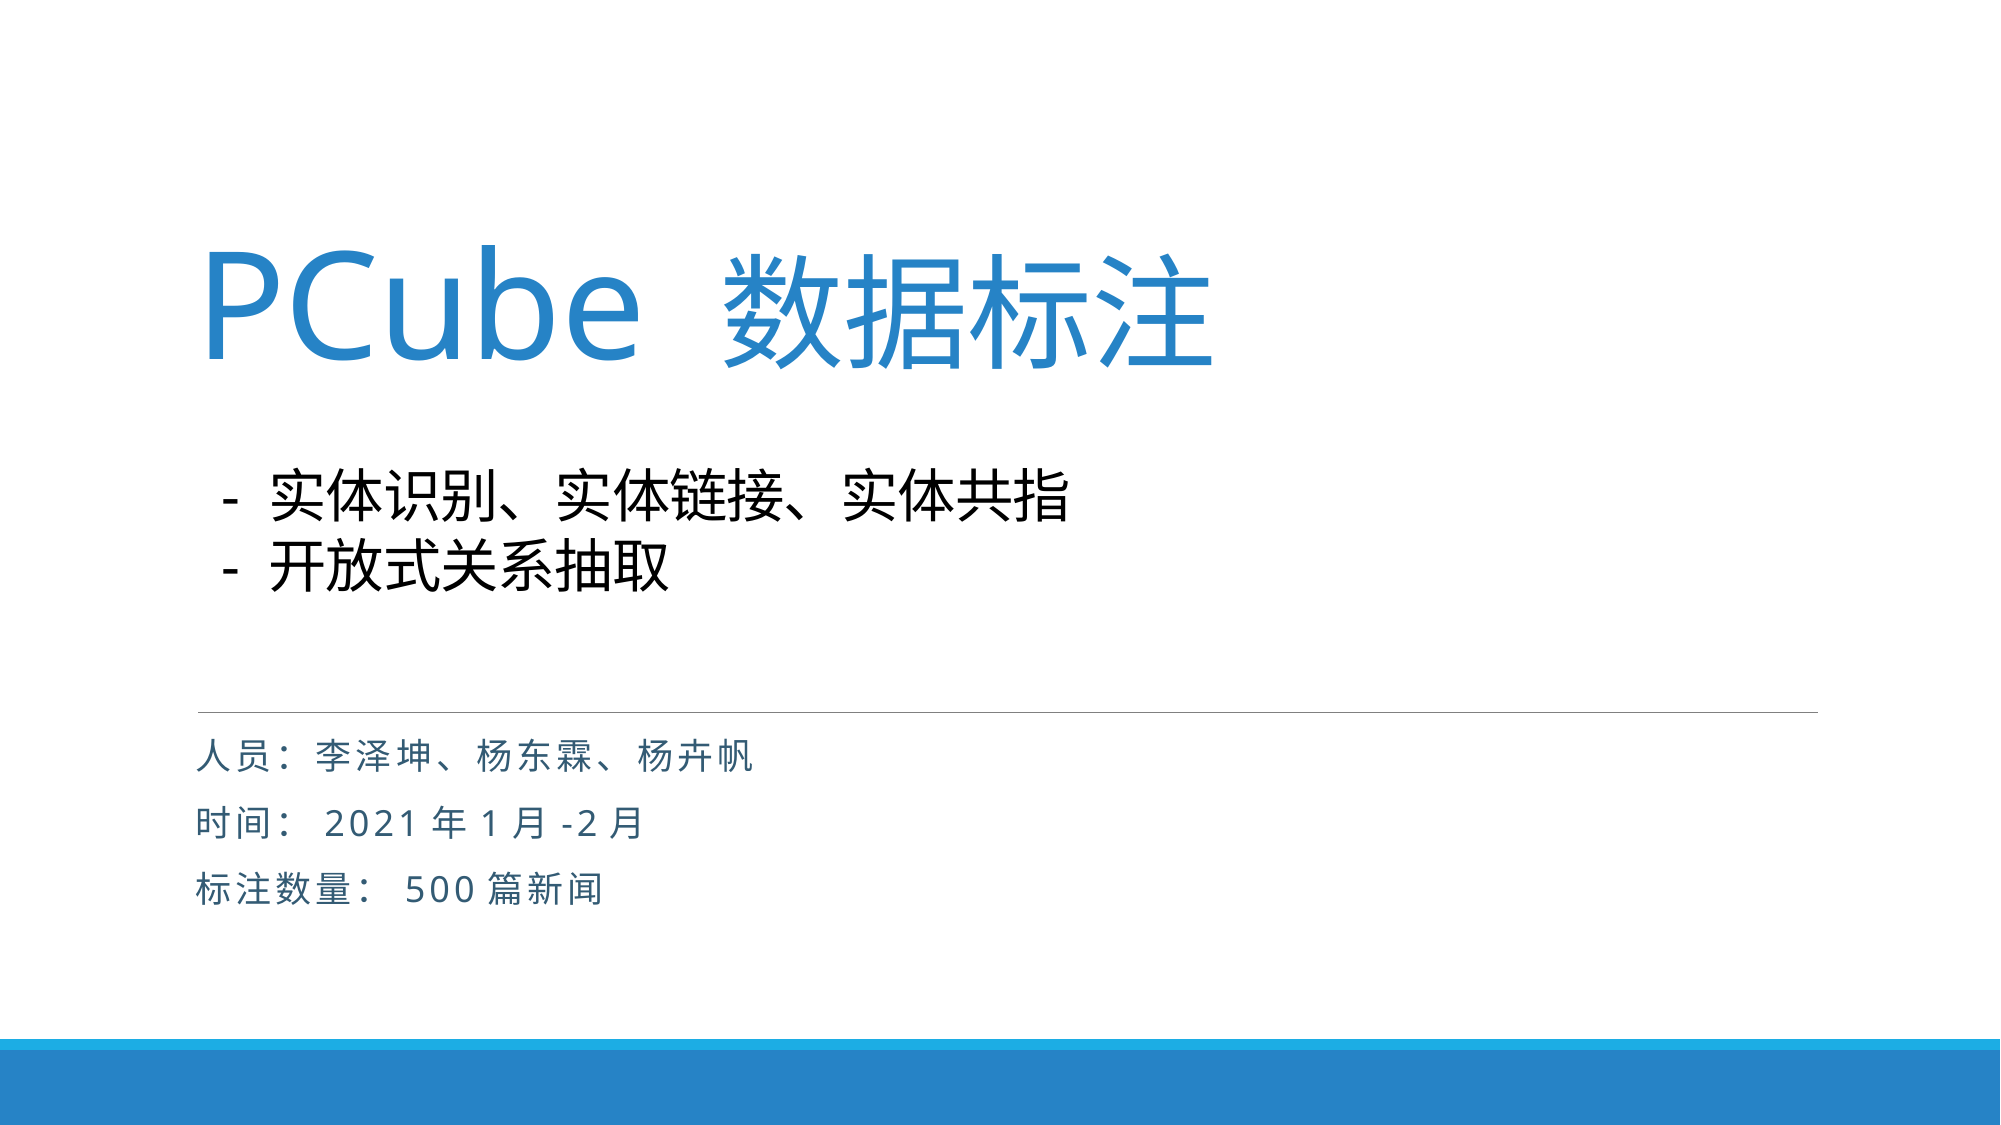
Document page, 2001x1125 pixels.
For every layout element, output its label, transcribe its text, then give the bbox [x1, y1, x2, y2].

title PCube 数据标注 - 实体识别、实体链接、实体共指 - 开放式关系抽取 [180, 21, 1830, 607]
subtitle 人员：李泽坤、杨东霖、杨卉帆 时间：2021年1月-2月 标注数量：500篇新闻 [180, 730, 1831, 919]
